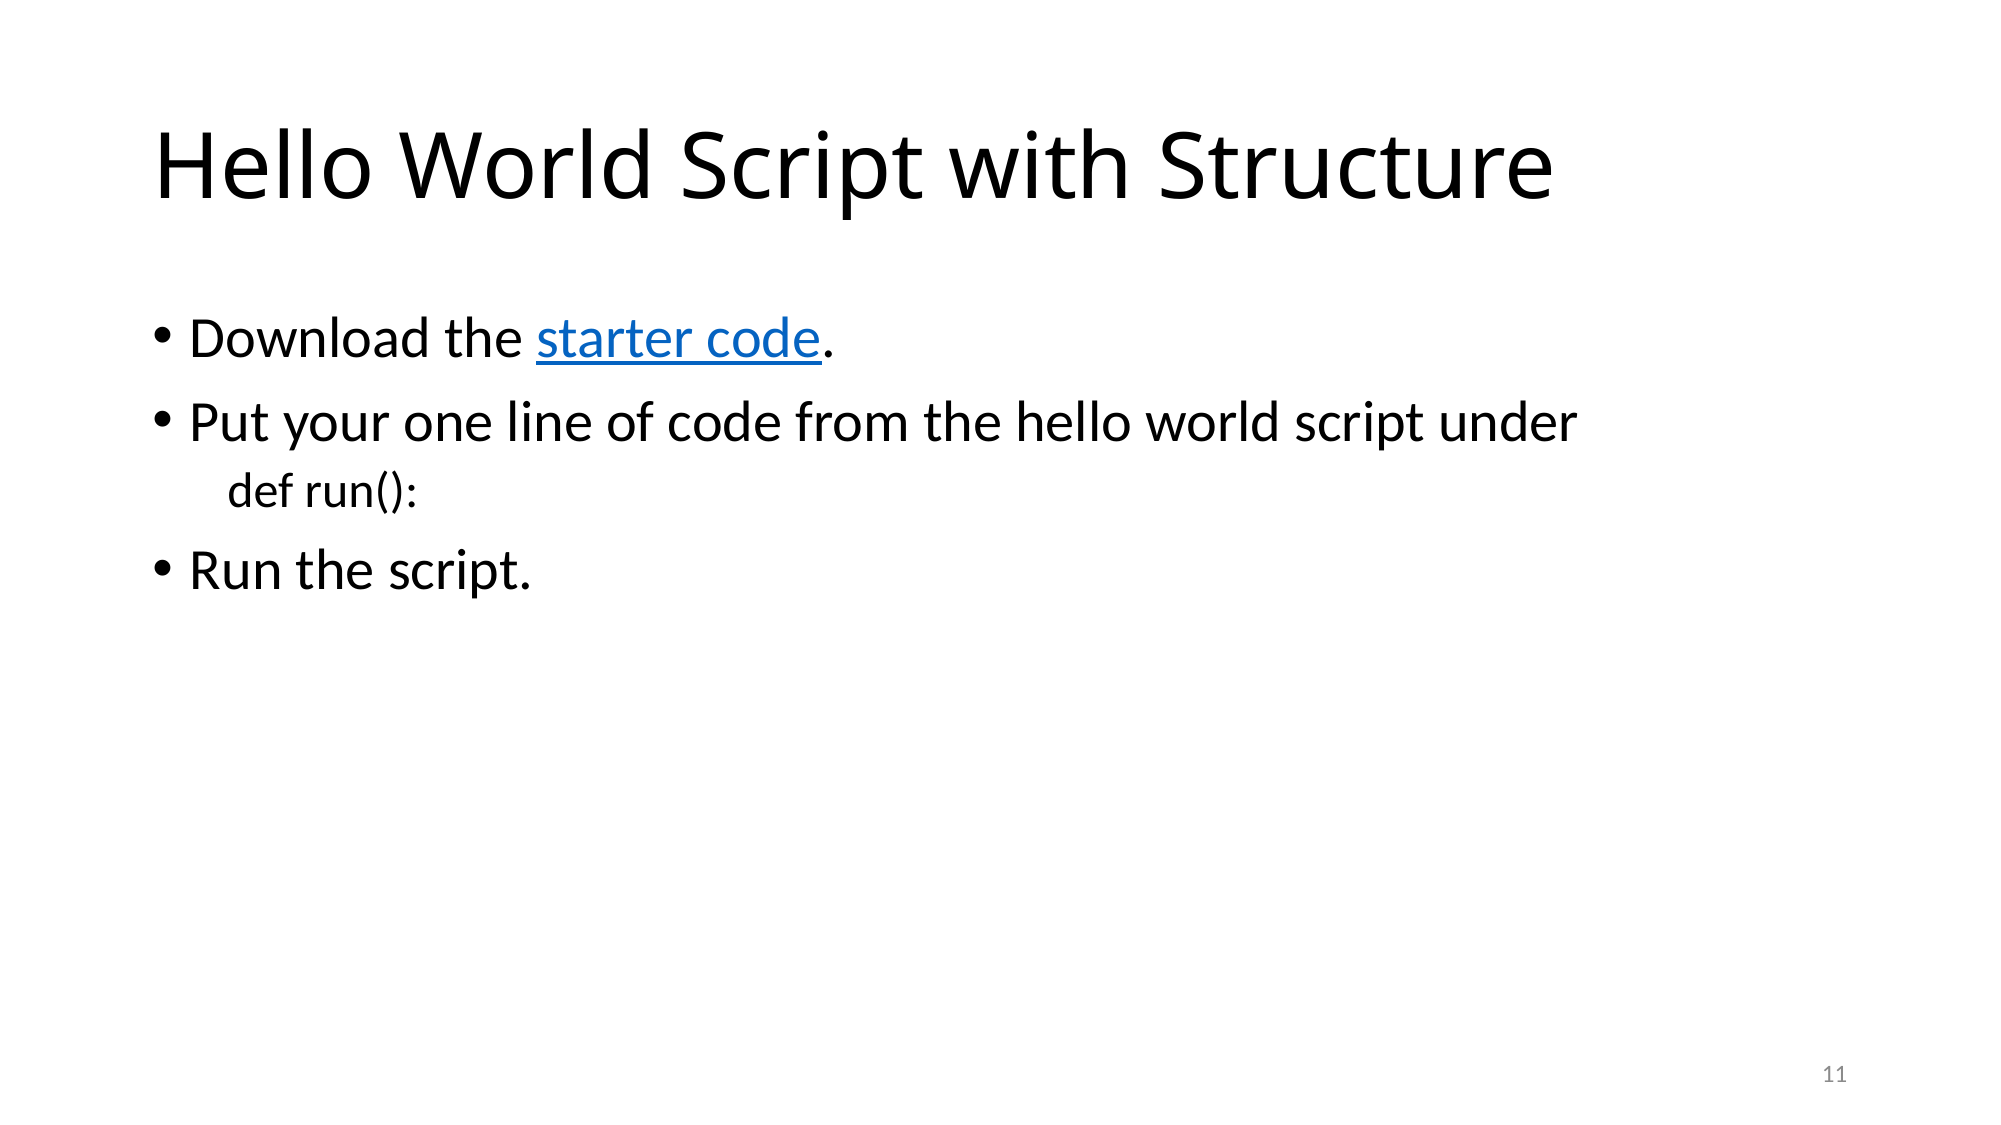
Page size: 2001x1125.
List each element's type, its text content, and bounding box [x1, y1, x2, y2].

list Download the starter code. Put your one line of code from the hello world script under def run(): Run the script. [137, 299, 1863, 1014]
title Hello World Script with Structure [137, 59, 1863, 278]
slide_number 10 [1412, 1042, 1863, 1103]
